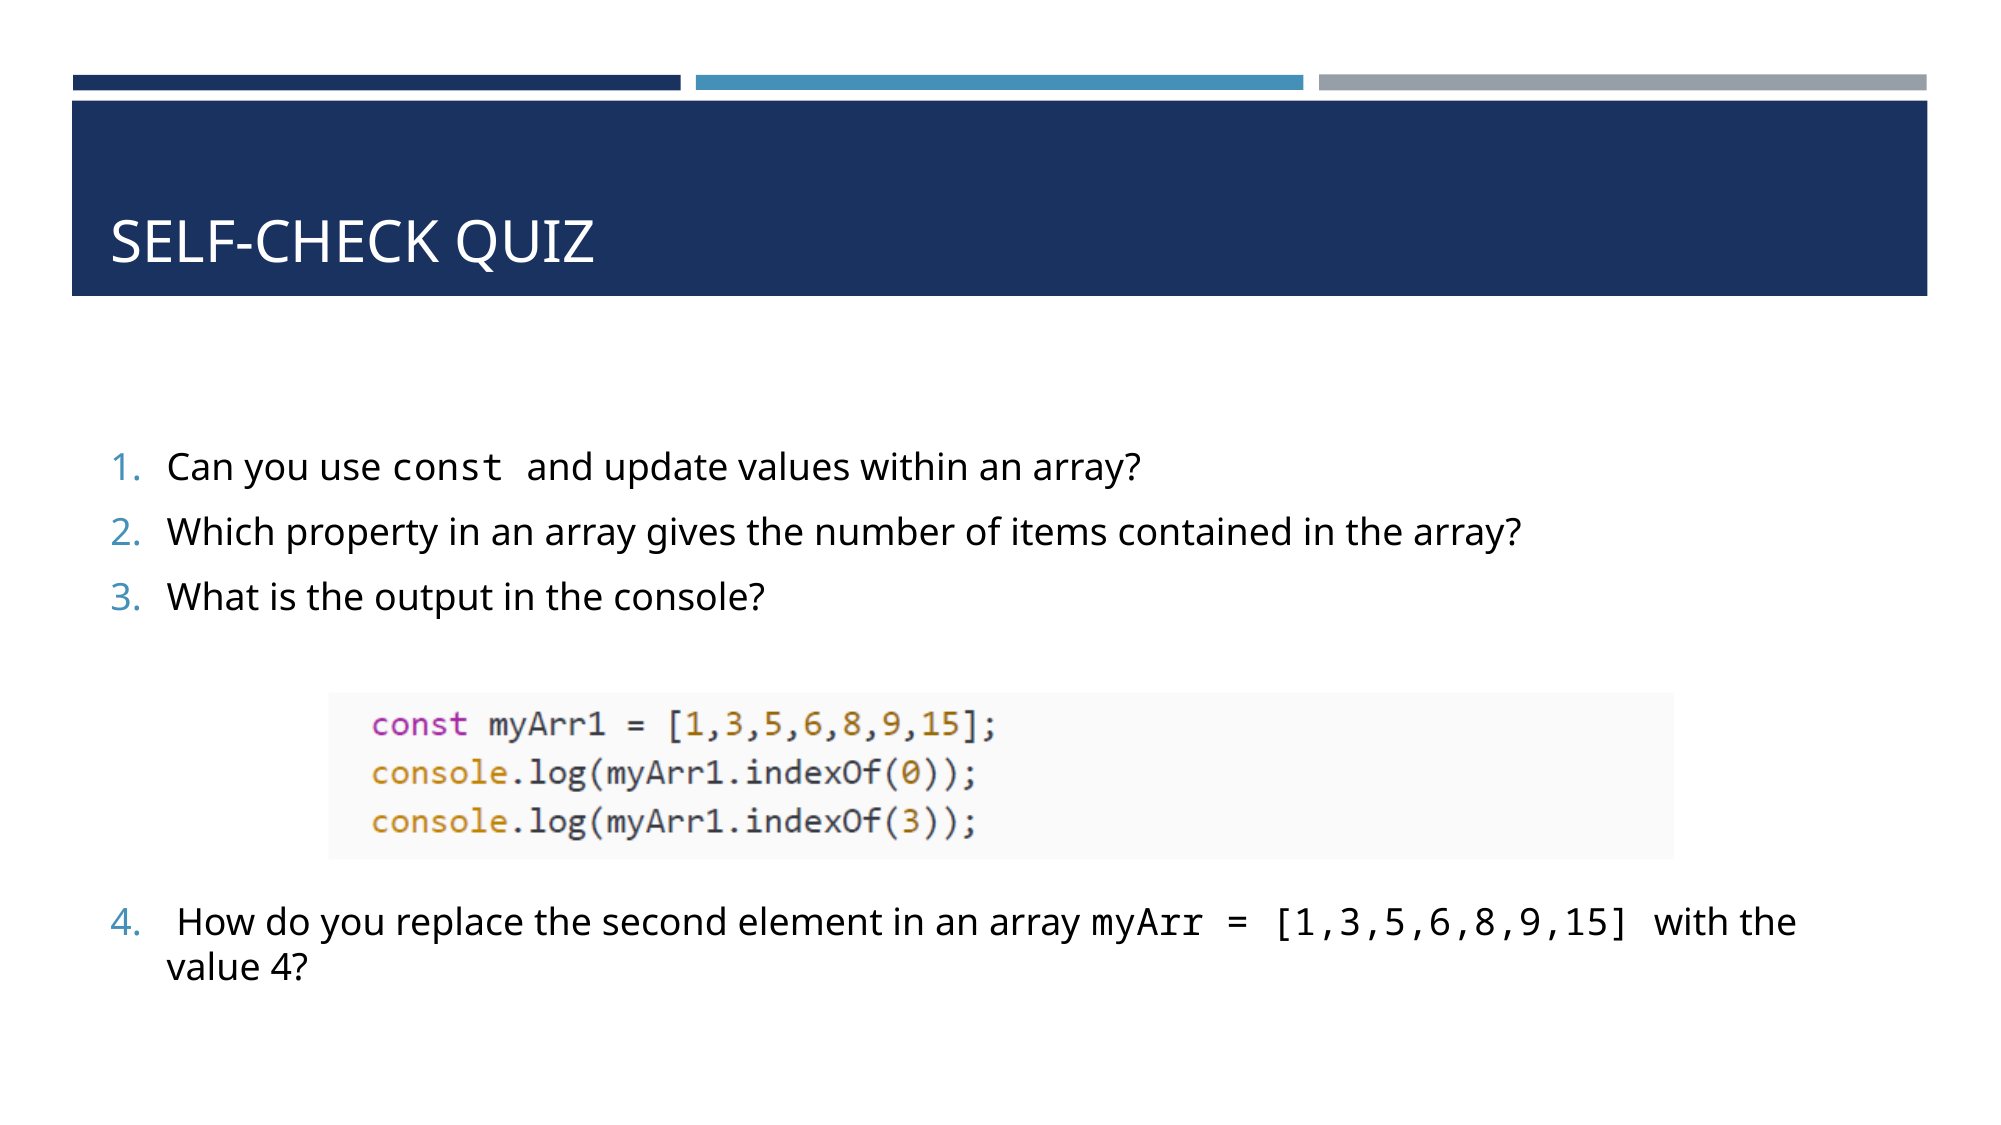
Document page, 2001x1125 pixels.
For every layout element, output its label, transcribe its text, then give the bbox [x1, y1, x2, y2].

title SELF-CHECK QUIZ [95, 115, 1905, 282]
picture [326, 690, 1674, 862]
list Can you use const and update values within an array? Which property in an array gives the number of items contained in the array? What is the output in the console? How do you replace the second element in an array myArr = [1,3,5,6,8,9,15] with the value 4? [95, 357, 1905, 1074]
